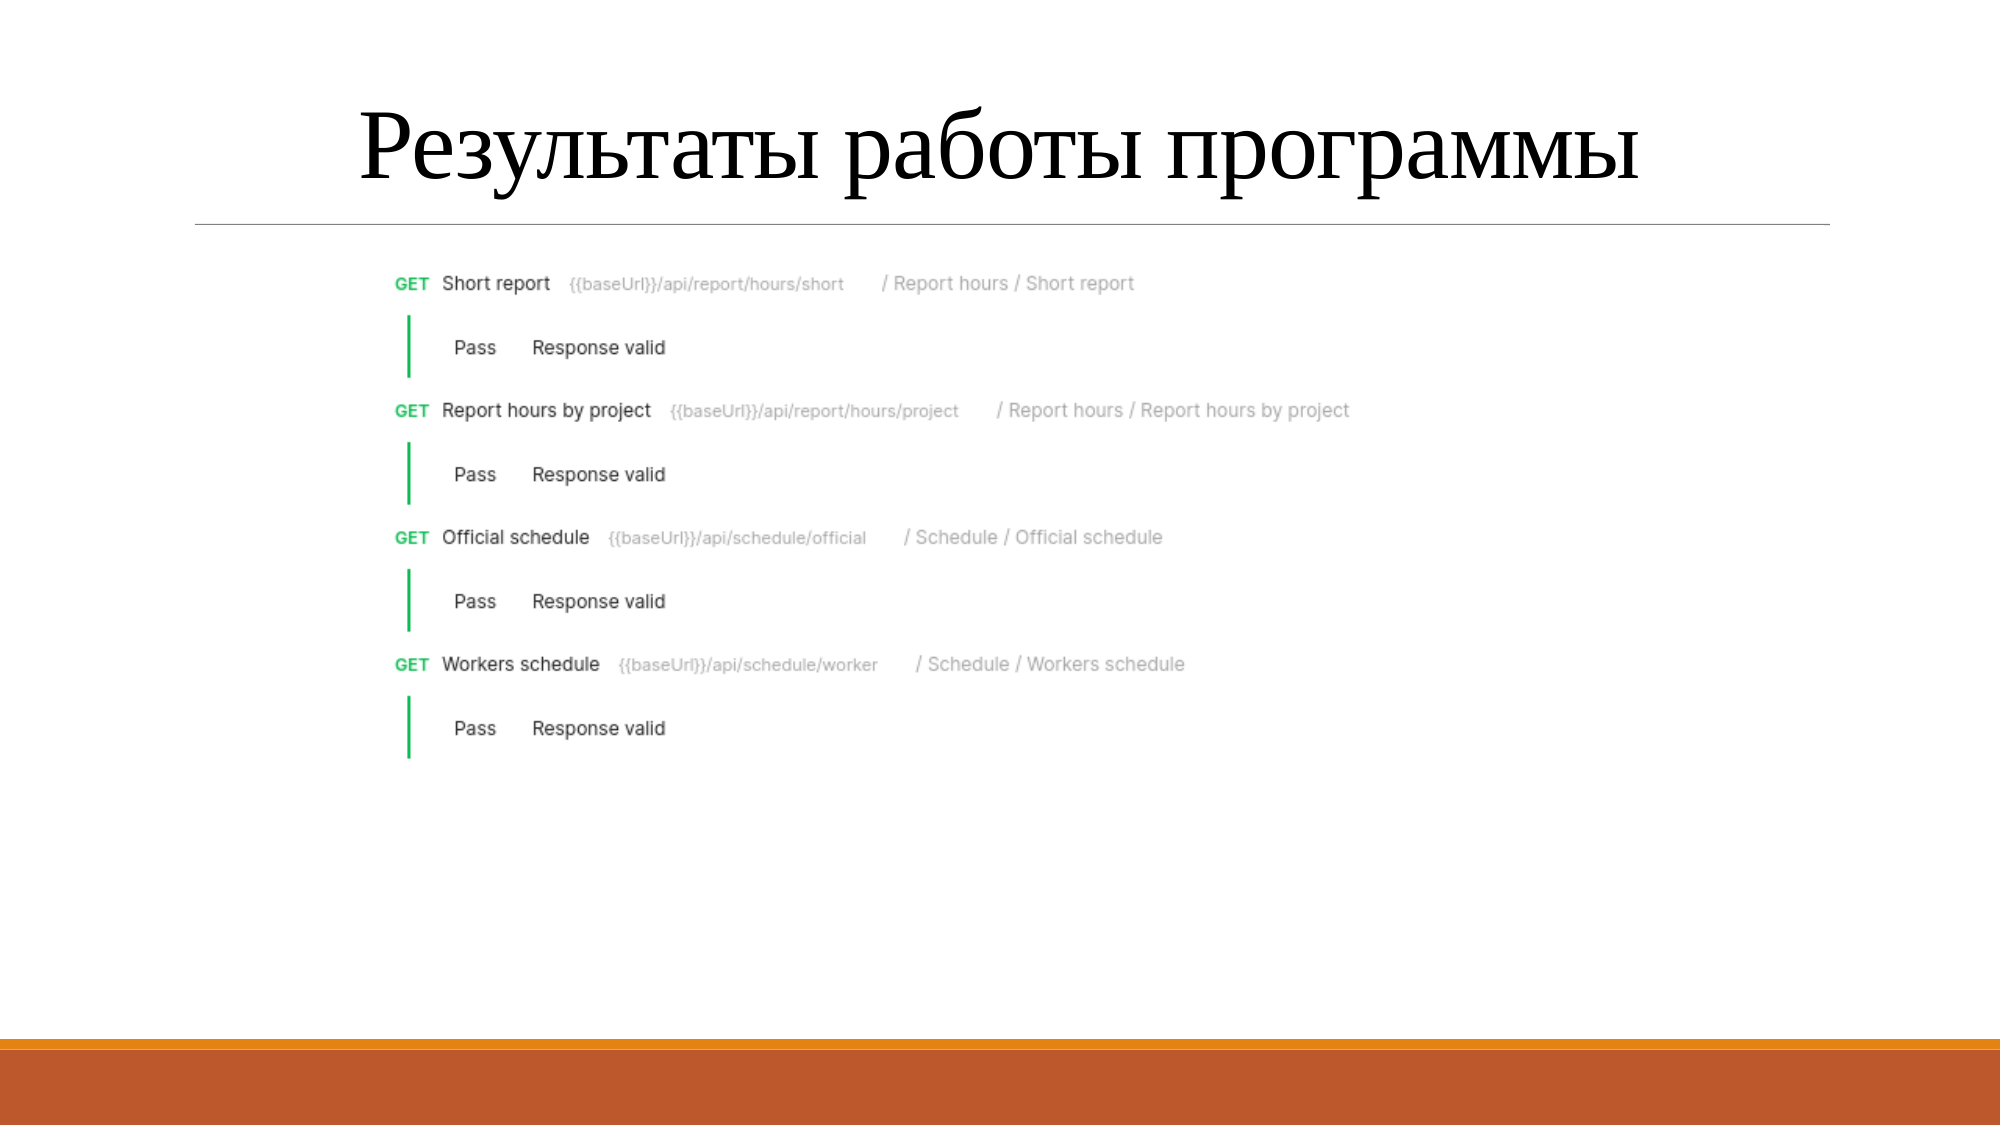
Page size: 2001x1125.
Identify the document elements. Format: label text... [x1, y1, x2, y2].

picture [366, 259, 1453, 773]
text_box Результаты работы программы [0, 42, 2000, 207]
